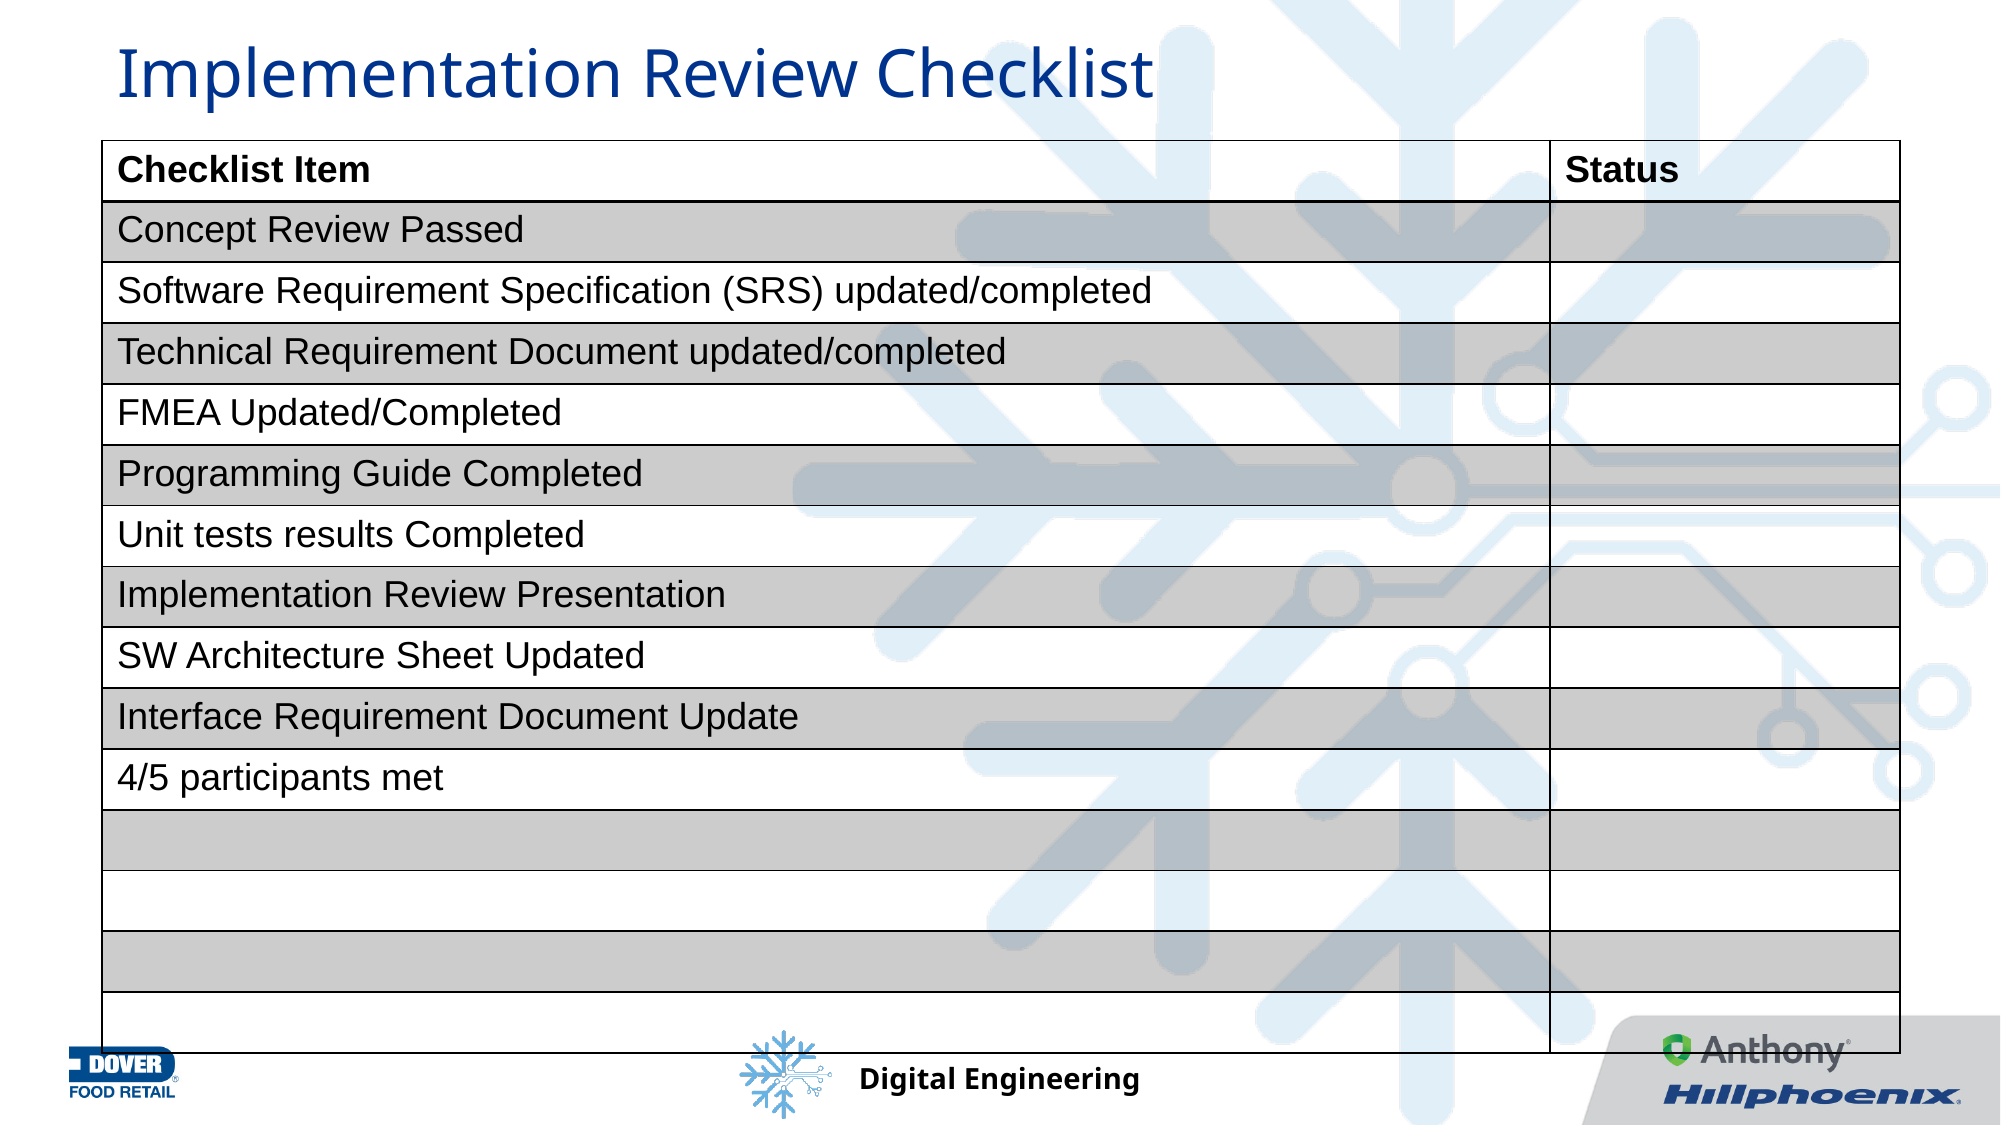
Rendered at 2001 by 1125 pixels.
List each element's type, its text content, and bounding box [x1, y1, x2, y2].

table_cell [1551, 324, 1899, 383]
table_cell [1551, 932, 1899, 991]
table_cell [1551, 567, 1899, 626]
table_cell [1551, 689, 1899, 748]
table_cell Interface Requirement Document Update [103, 689, 1549, 748]
table_cell [103, 993, 1549, 1052]
table_cell Implementation Review Presentation [103, 567, 1549, 626]
table_cell [1551, 446, 1899, 505]
table_cell Technical Requirement Document updated/completed [103, 324, 1549, 383]
table_cell [1551, 506, 1899, 566]
table_cell [103, 932, 1549, 991]
table_header Checklist Item [103, 141, 1549, 200]
table_cell [1551, 628, 1899, 687]
table_cell Programming Guide Completed [103, 446, 1549, 505]
table_cell Software Requirement Specification (SRS) updated/completed [103, 263, 1549, 322]
table_cell [1551, 993, 1899, 1052]
table_header Status [1551, 141, 1899, 200]
table_cell Unit tests results Completed [103, 506, 1549, 566]
table_cell [103, 871, 1549, 930]
table_cell [1551, 385, 1899, 444]
table_cell [1551, 750, 1899, 809]
table_cell [1551, 203, 1899, 261]
table_cell SW Architecture Sheet Updated [103, 628, 1549, 687]
table_cell 4/5 participants met [103, 750, 1549, 809]
table_cell Concept Review Passed [103, 203, 1549, 261]
title Implementation Review Checklist [102, 24, 1900, 128]
table_cell [1551, 811, 1899, 870]
table_cell FMEA Updated/Completed [103, 385, 1549, 444]
picture [0, 0, 2001, 1125]
table_cell [1551, 871, 1899, 930]
table_cell [1551, 263, 1899, 322]
table_cell [103, 811, 1549, 870]
